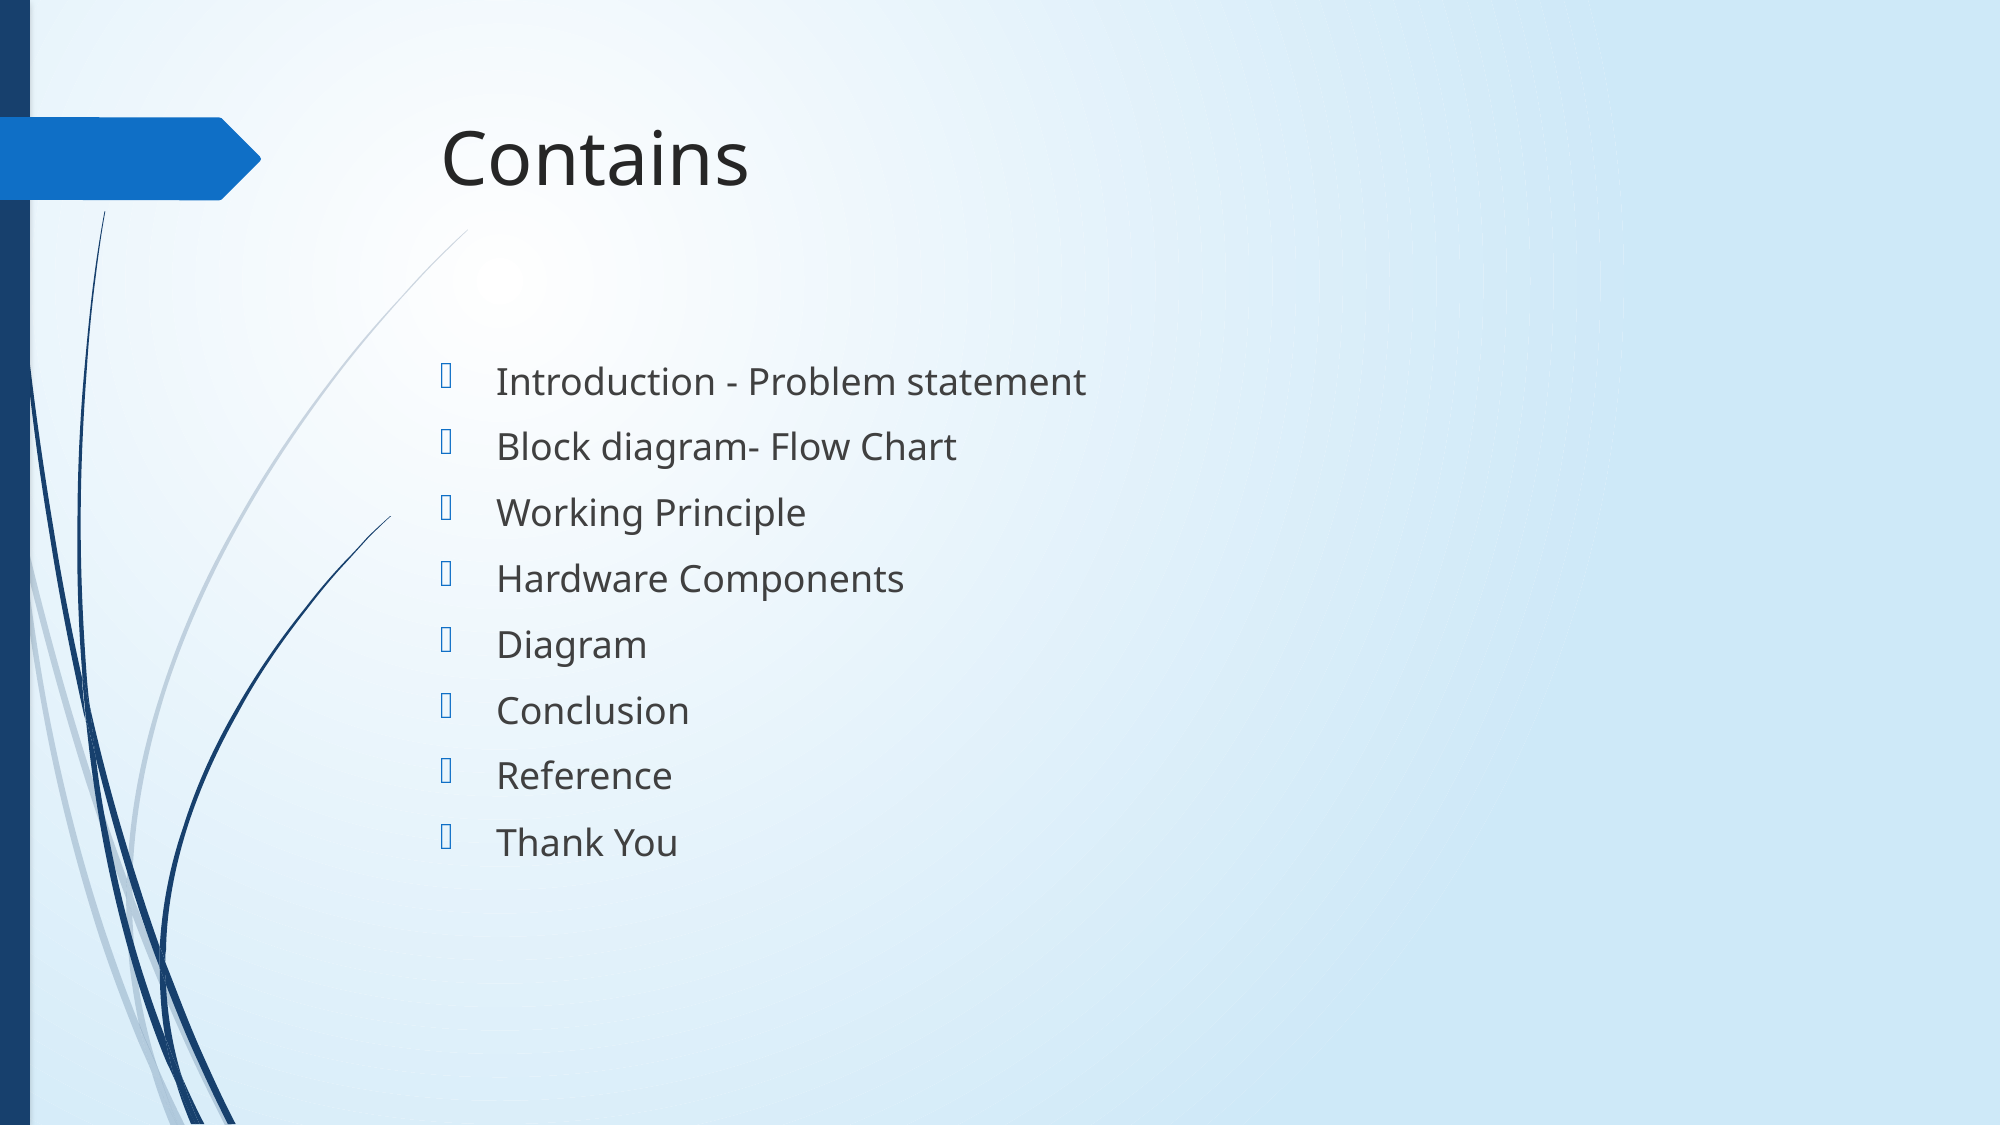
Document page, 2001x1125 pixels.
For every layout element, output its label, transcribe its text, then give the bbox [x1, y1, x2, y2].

title Contains [425, 102, 1888, 313]
list Introduction - Problem statement Block diagram- Flow Chart Working Principle Hardware Components Diagram Conclusion Reference Thank You [424, 350, 1888, 970]
